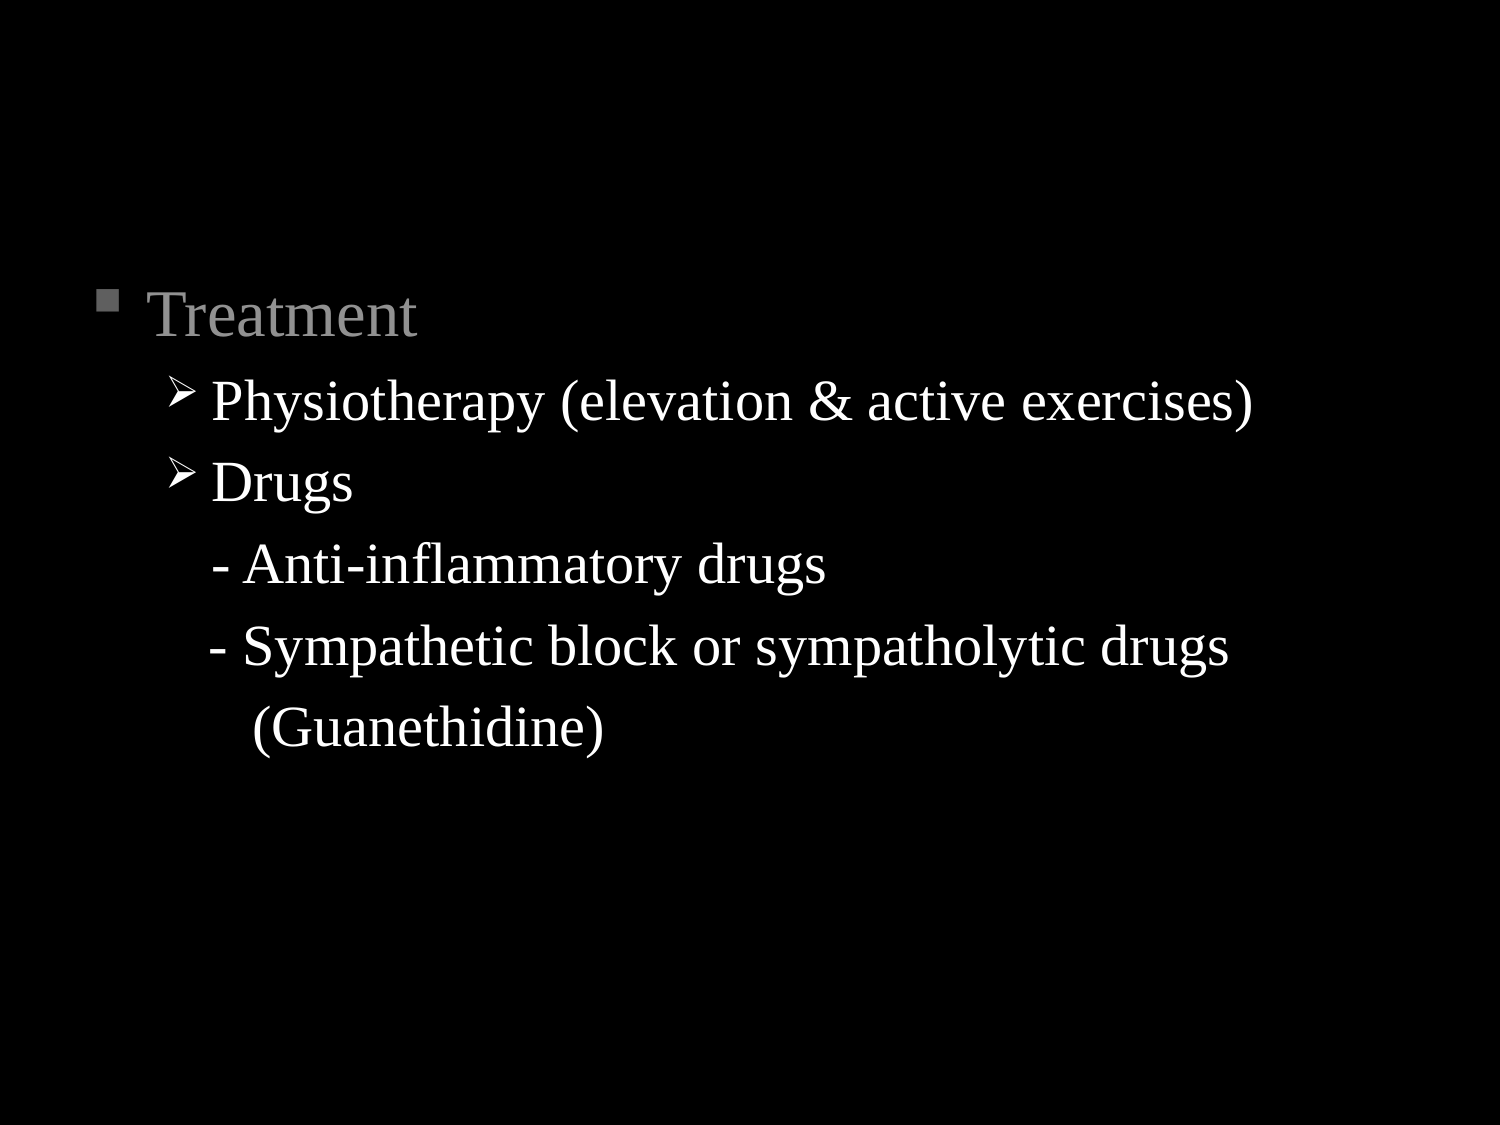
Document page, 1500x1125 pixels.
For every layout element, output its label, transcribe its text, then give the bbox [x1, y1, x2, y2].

list Treatment Physiotherapy (elevation & active exercises) Drugs - Anti-inflammatory drugs - Sympathetic block or sympatholytic drugs (Guanethidine) [74, 262, 1426, 1001]
